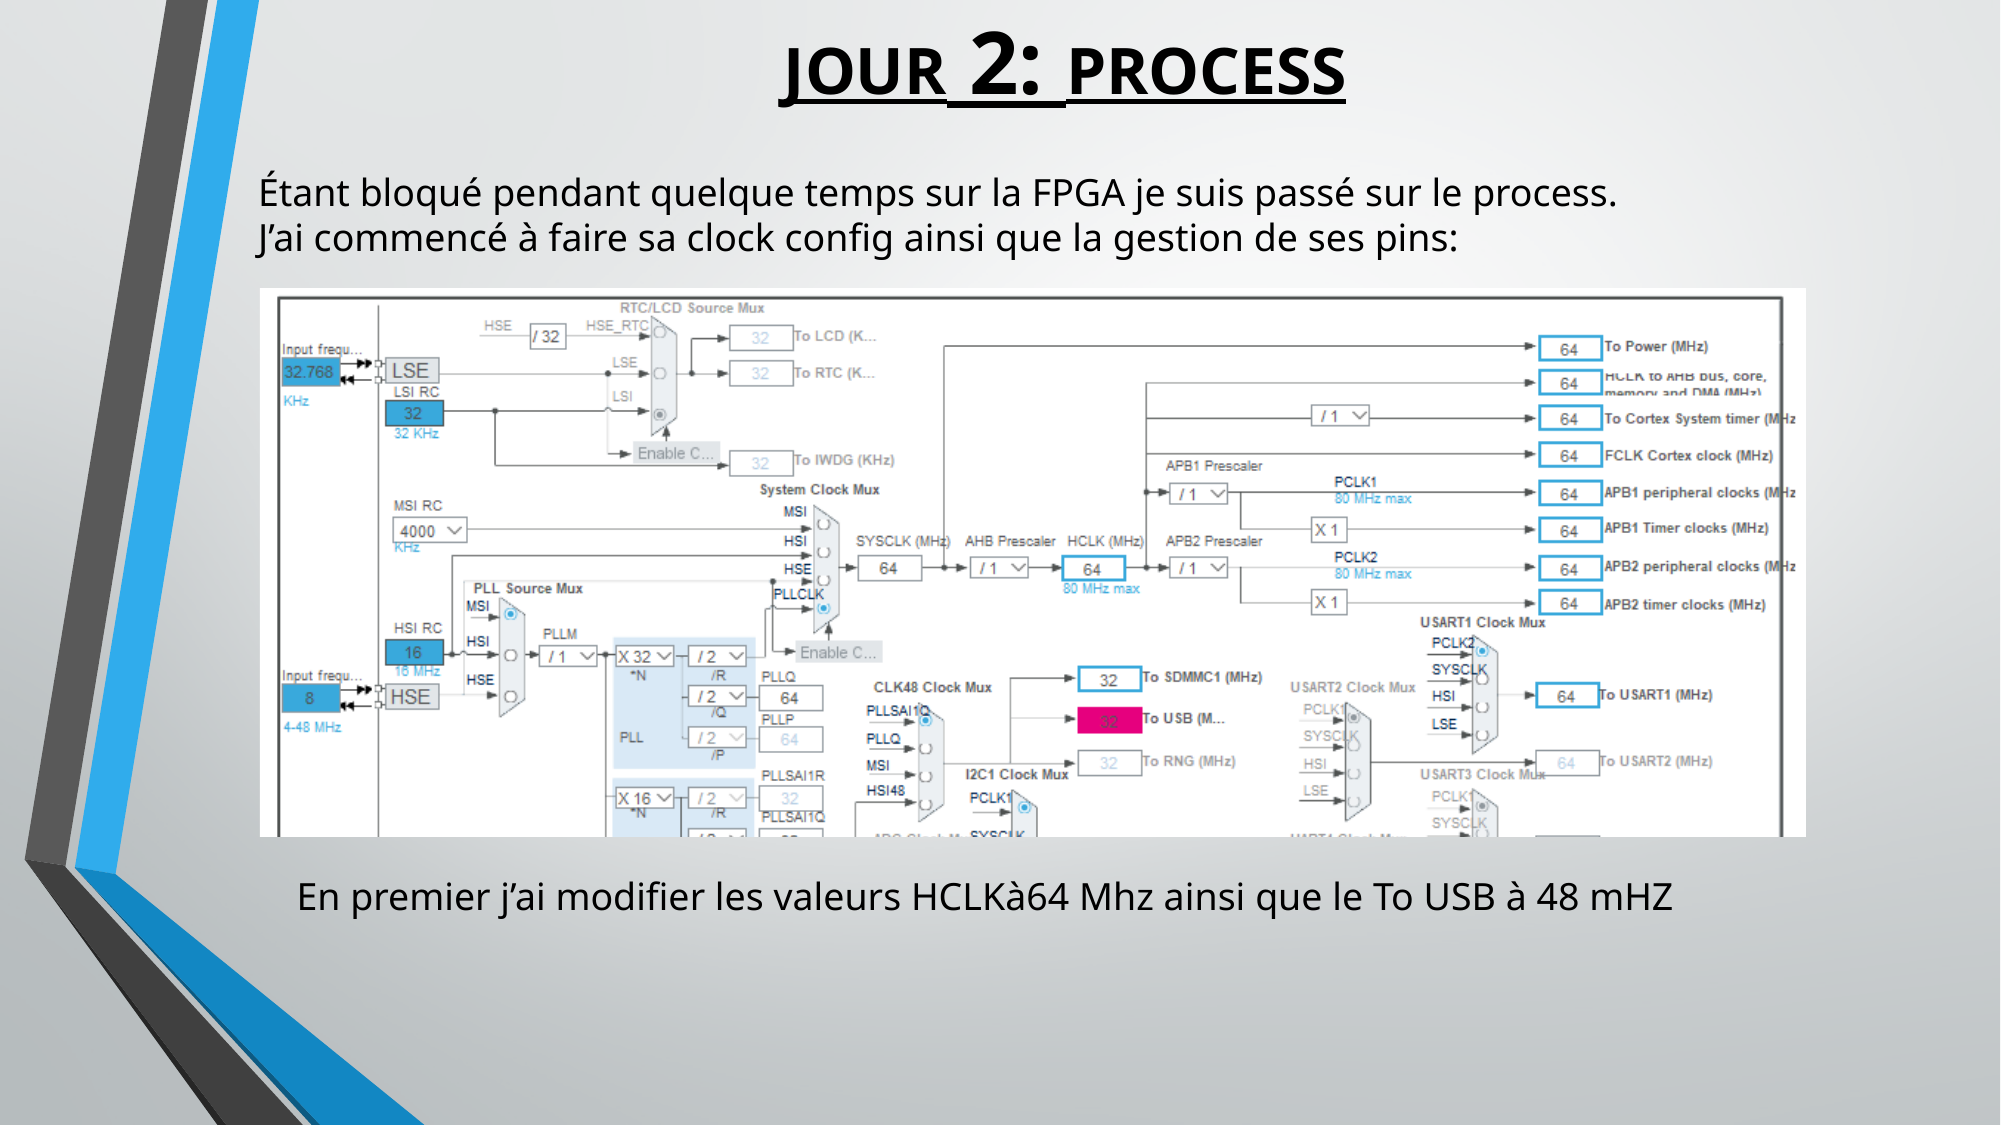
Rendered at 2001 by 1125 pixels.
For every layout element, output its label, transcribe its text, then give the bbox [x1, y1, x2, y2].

text_box Étant bloqué pendant quelque temps sur la FPGA je suis passé sur le process. J’ai commencé à faire sa clock config ainsi que la gestion de ses pins: [243, 161, 1955, 267]
title JOUR 2: PROCESS [243, 0, 1887, 120]
text_box En premier j’ai modifier les valeurs HCLKà64 Mhz ainsi que le To USB à 48 mHZ [281, 866, 1993, 926]
picture [259, 287, 1807, 837]
